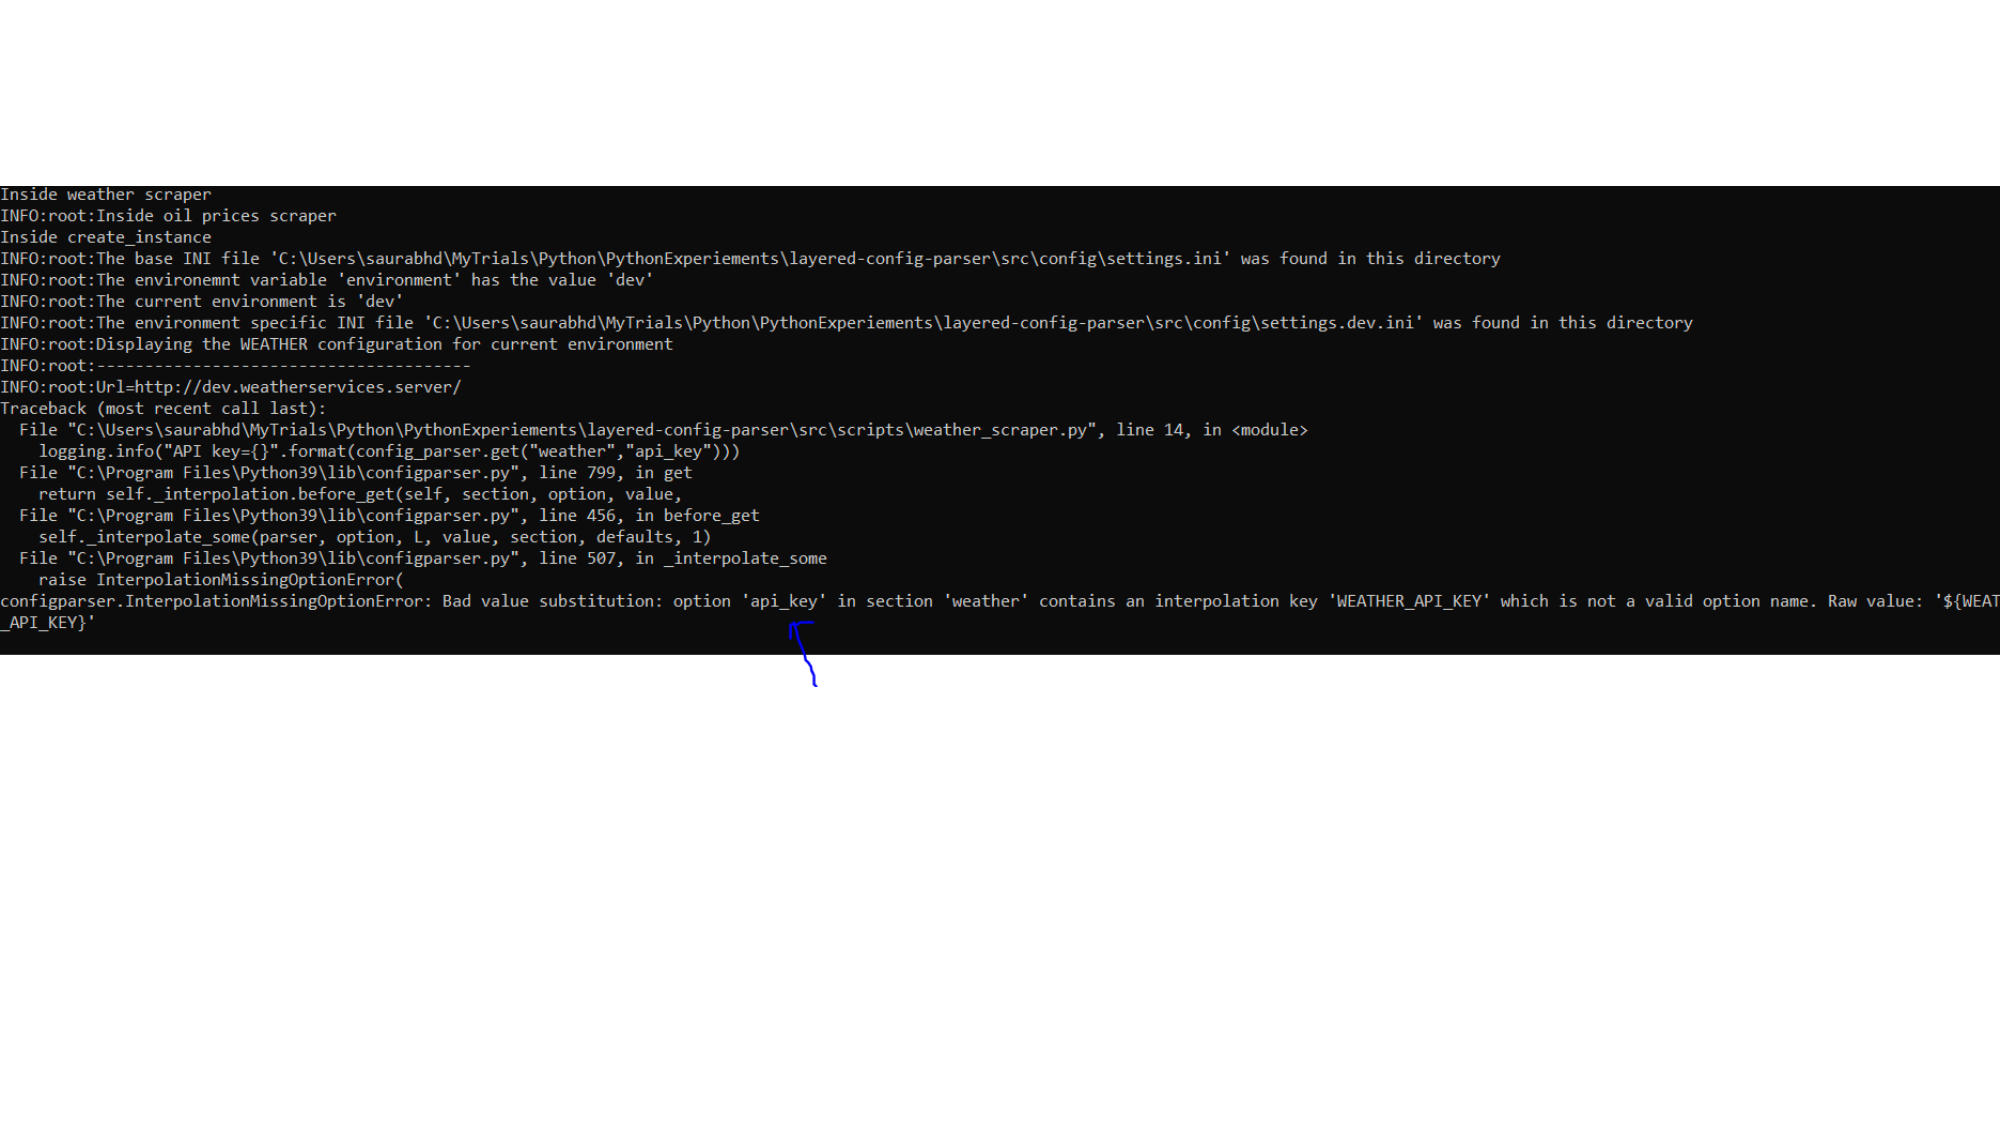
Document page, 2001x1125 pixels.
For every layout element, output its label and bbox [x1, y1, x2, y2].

picture [0, 186, 2000, 688]
